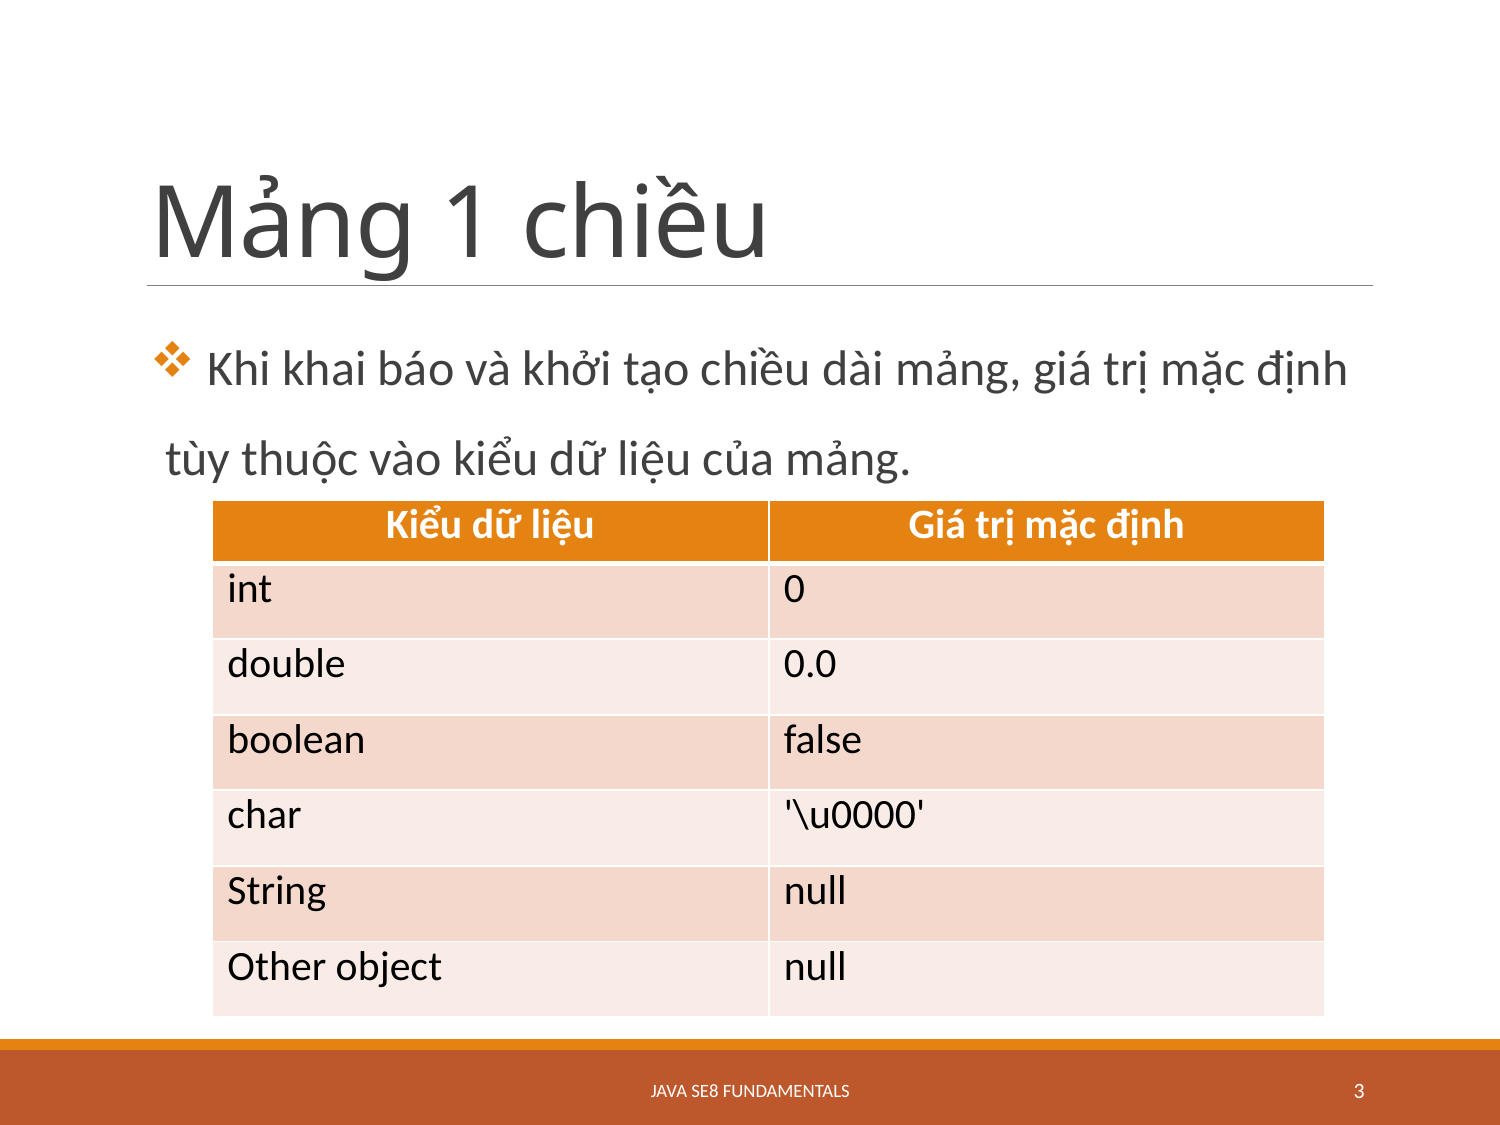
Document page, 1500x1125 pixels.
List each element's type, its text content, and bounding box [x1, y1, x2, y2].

table_cell char [213, 791, 768, 865]
list Khi khai báo và khởi tạo chiều dài mảng, giá trị mặc định tùy thuộc vào kiểu dữ liệu của mảng. [150, 298, 1380, 1049]
table_cell double [213, 640, 768, 714]
table_cell false [770, 716, 1324, 789]
table_cell String [213, 867, 768, 941]
table_cell int [213, 566, 768, 638]
table_cell boolean [213, 716, 768, 789]
table_cell 0.0 [770, 640, 1324, 714]
slide_number 3 [1218, 1059, 1380, 1120]
table_cell Other object [213, 942, 768, 1016]
table_cell '\u0000' [770, 791, 1324, 865]
table_header Kiểu dữ liệu [213, 501, 768, 561]
table_cell null [770, 942, 1324, 1016]
title Mảng 1 chiều [135, 47, 1373, 285]
footer Java SE8 Fundamentals [453, 1059, 1047, 1120]
table_cell null [770, 867, 1324, 941]
table_header Giá trị mặc định [770, 501, 1324, 561]
table_cell 0 [770, 566, 1324, 638]
